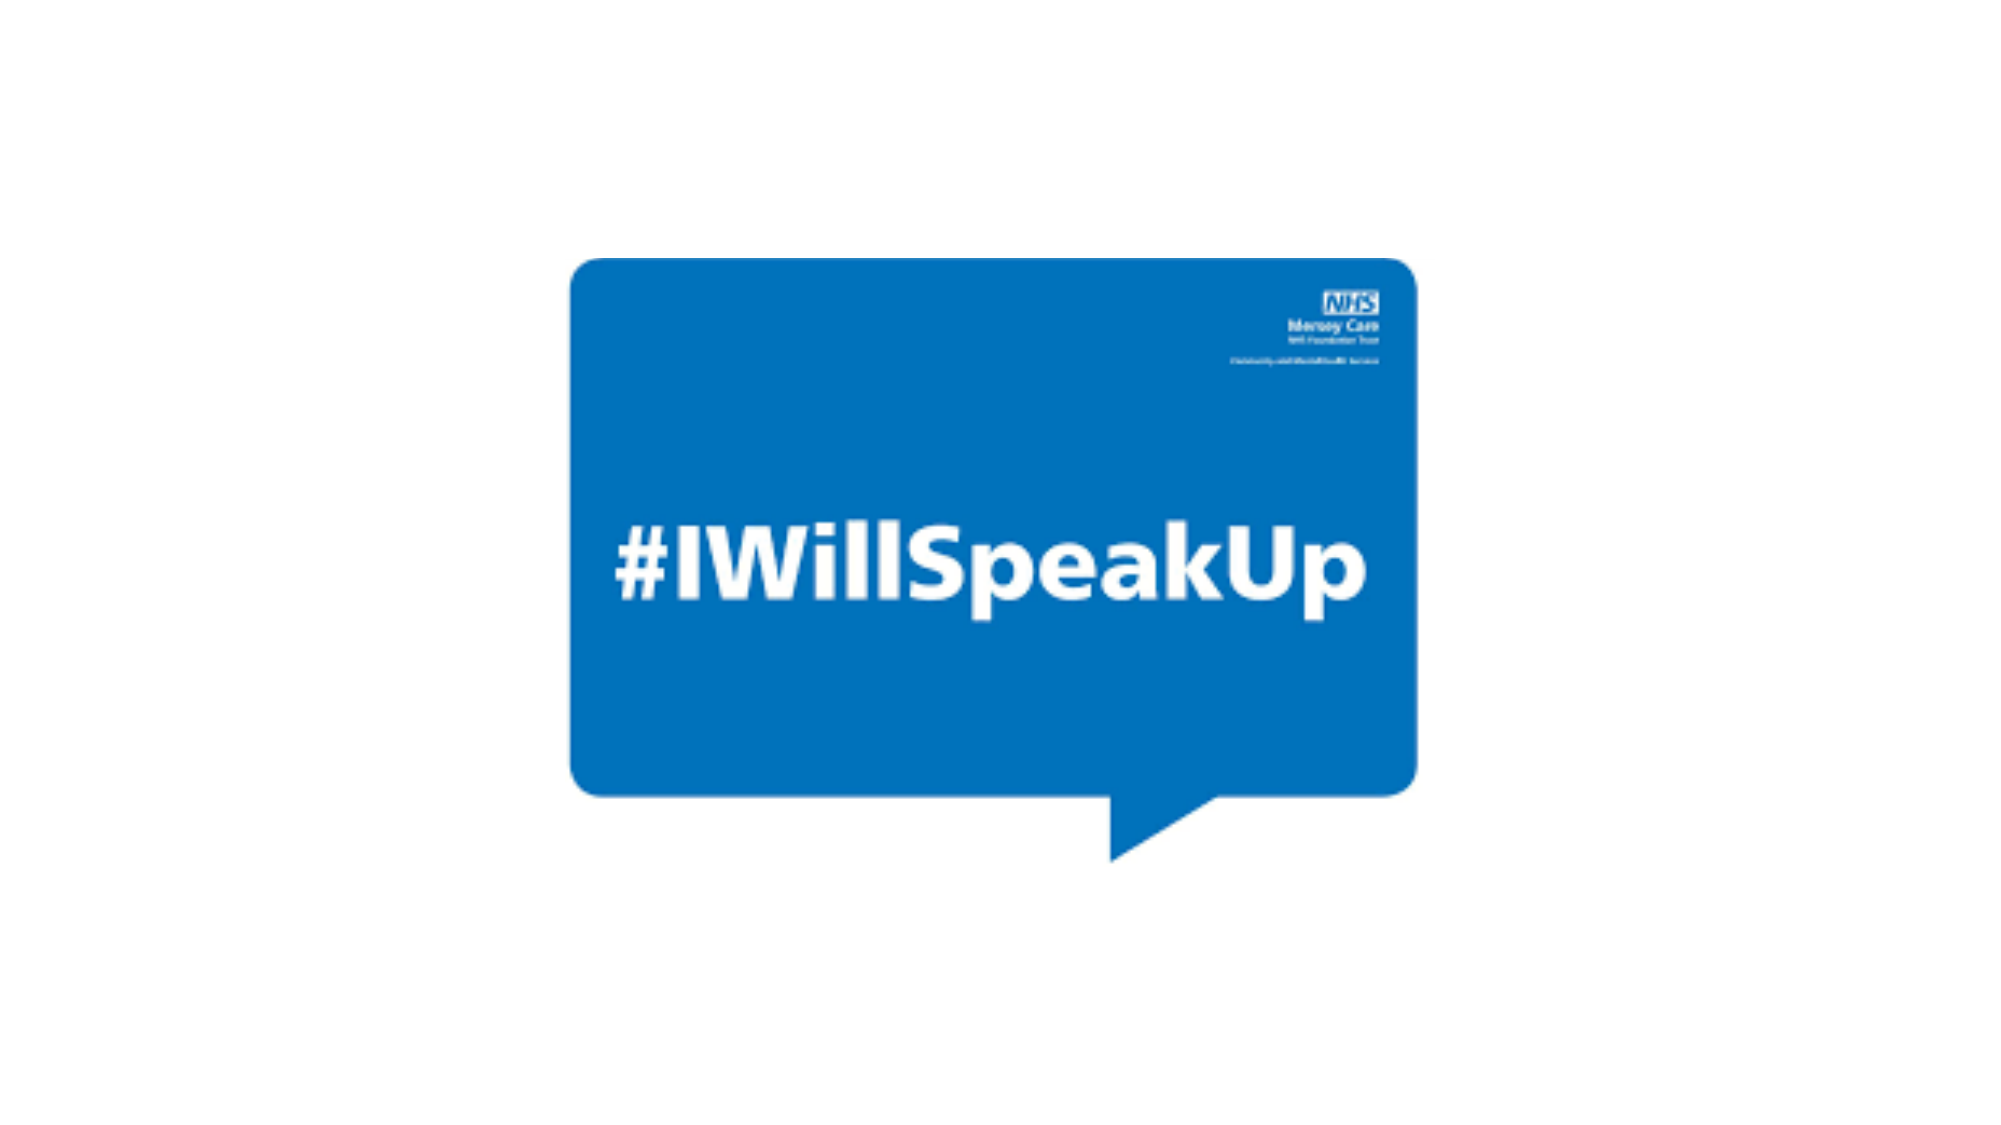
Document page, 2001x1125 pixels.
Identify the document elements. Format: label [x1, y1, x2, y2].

picture [565, 258, 1435, 867]
